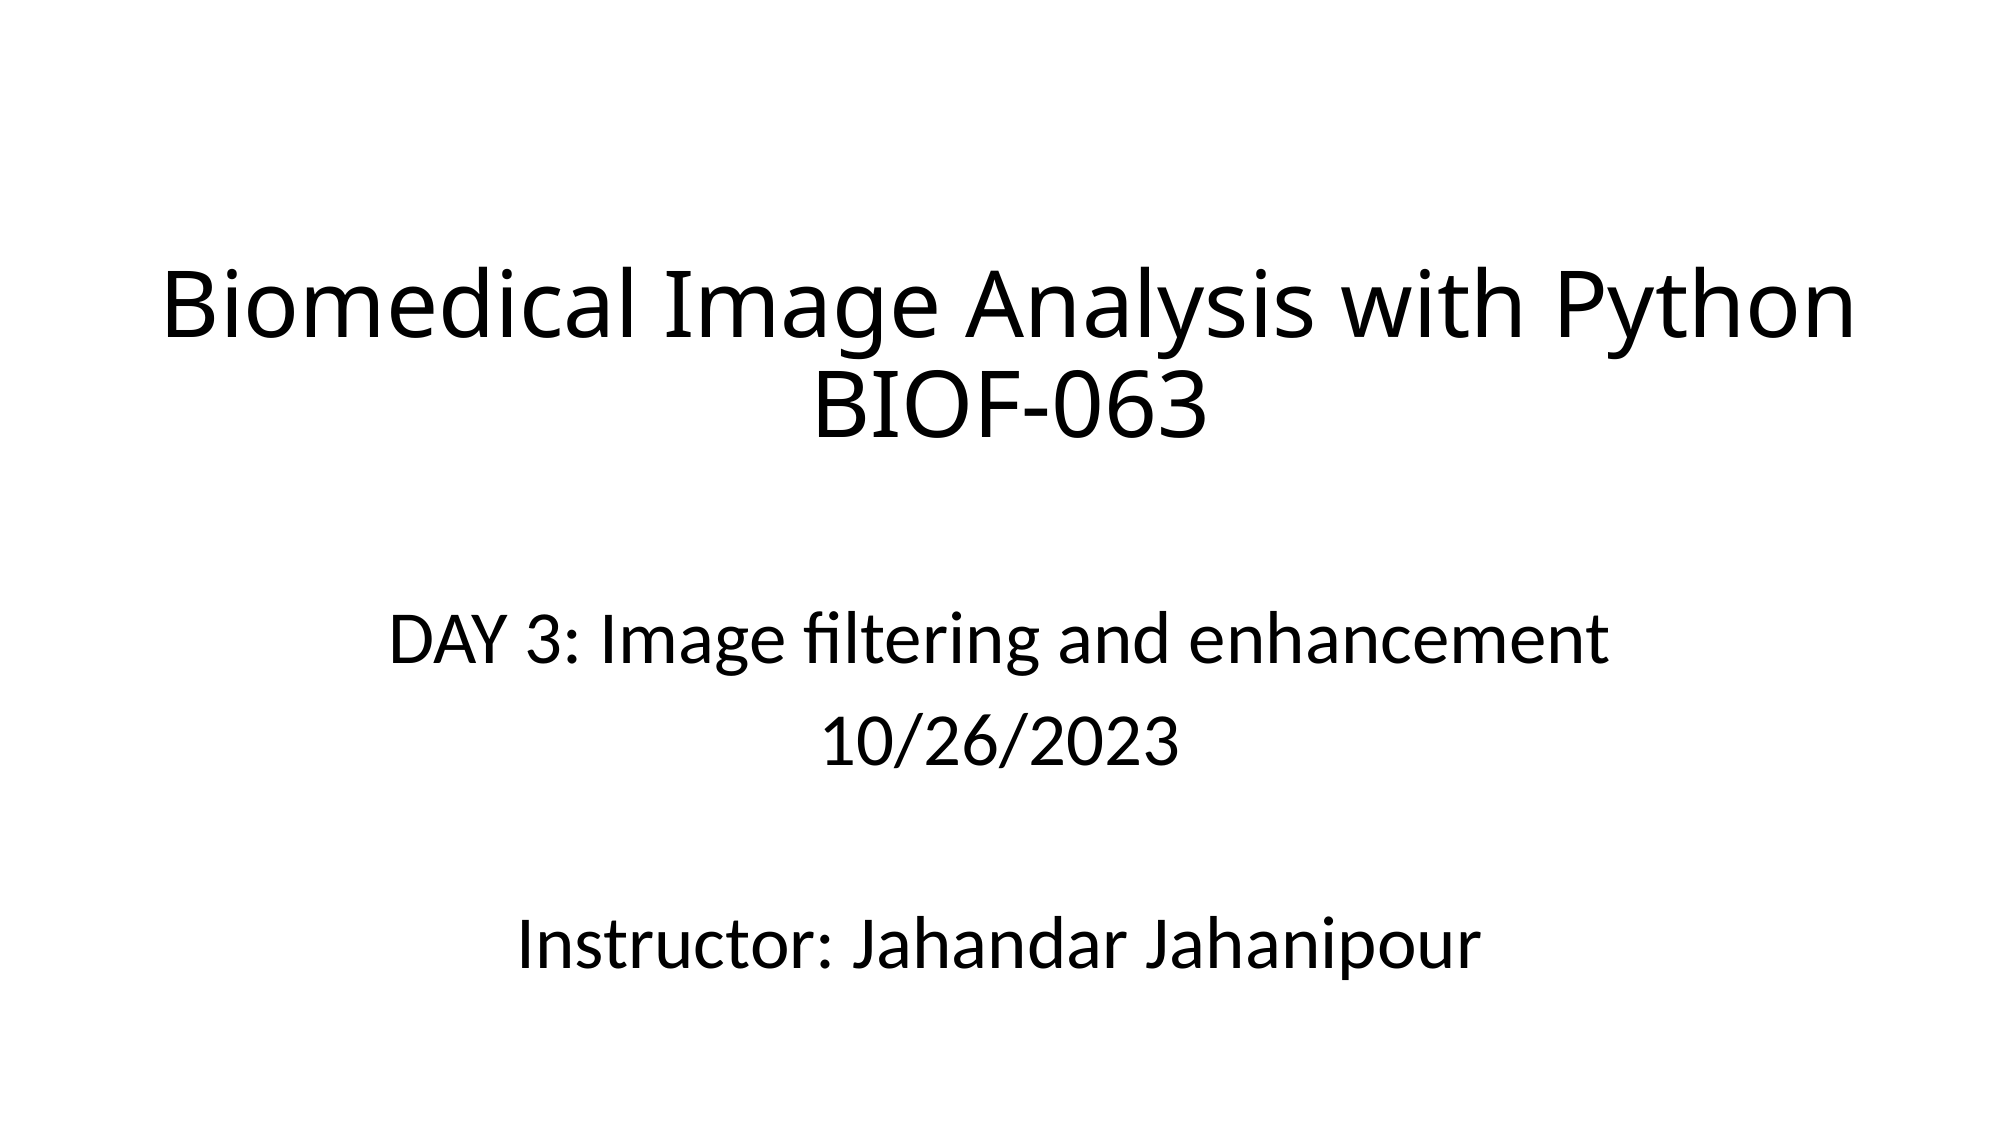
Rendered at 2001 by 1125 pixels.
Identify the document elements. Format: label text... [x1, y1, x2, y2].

title Biomedical Image Analysis with Python BIOF-063 [108, 184, 1912, 576]
subtitle DAY 3: Image filtering and enhancement 10/26/2023 Instructor: Jahandar Jahanipour [249, 590, 1750, 1016]
